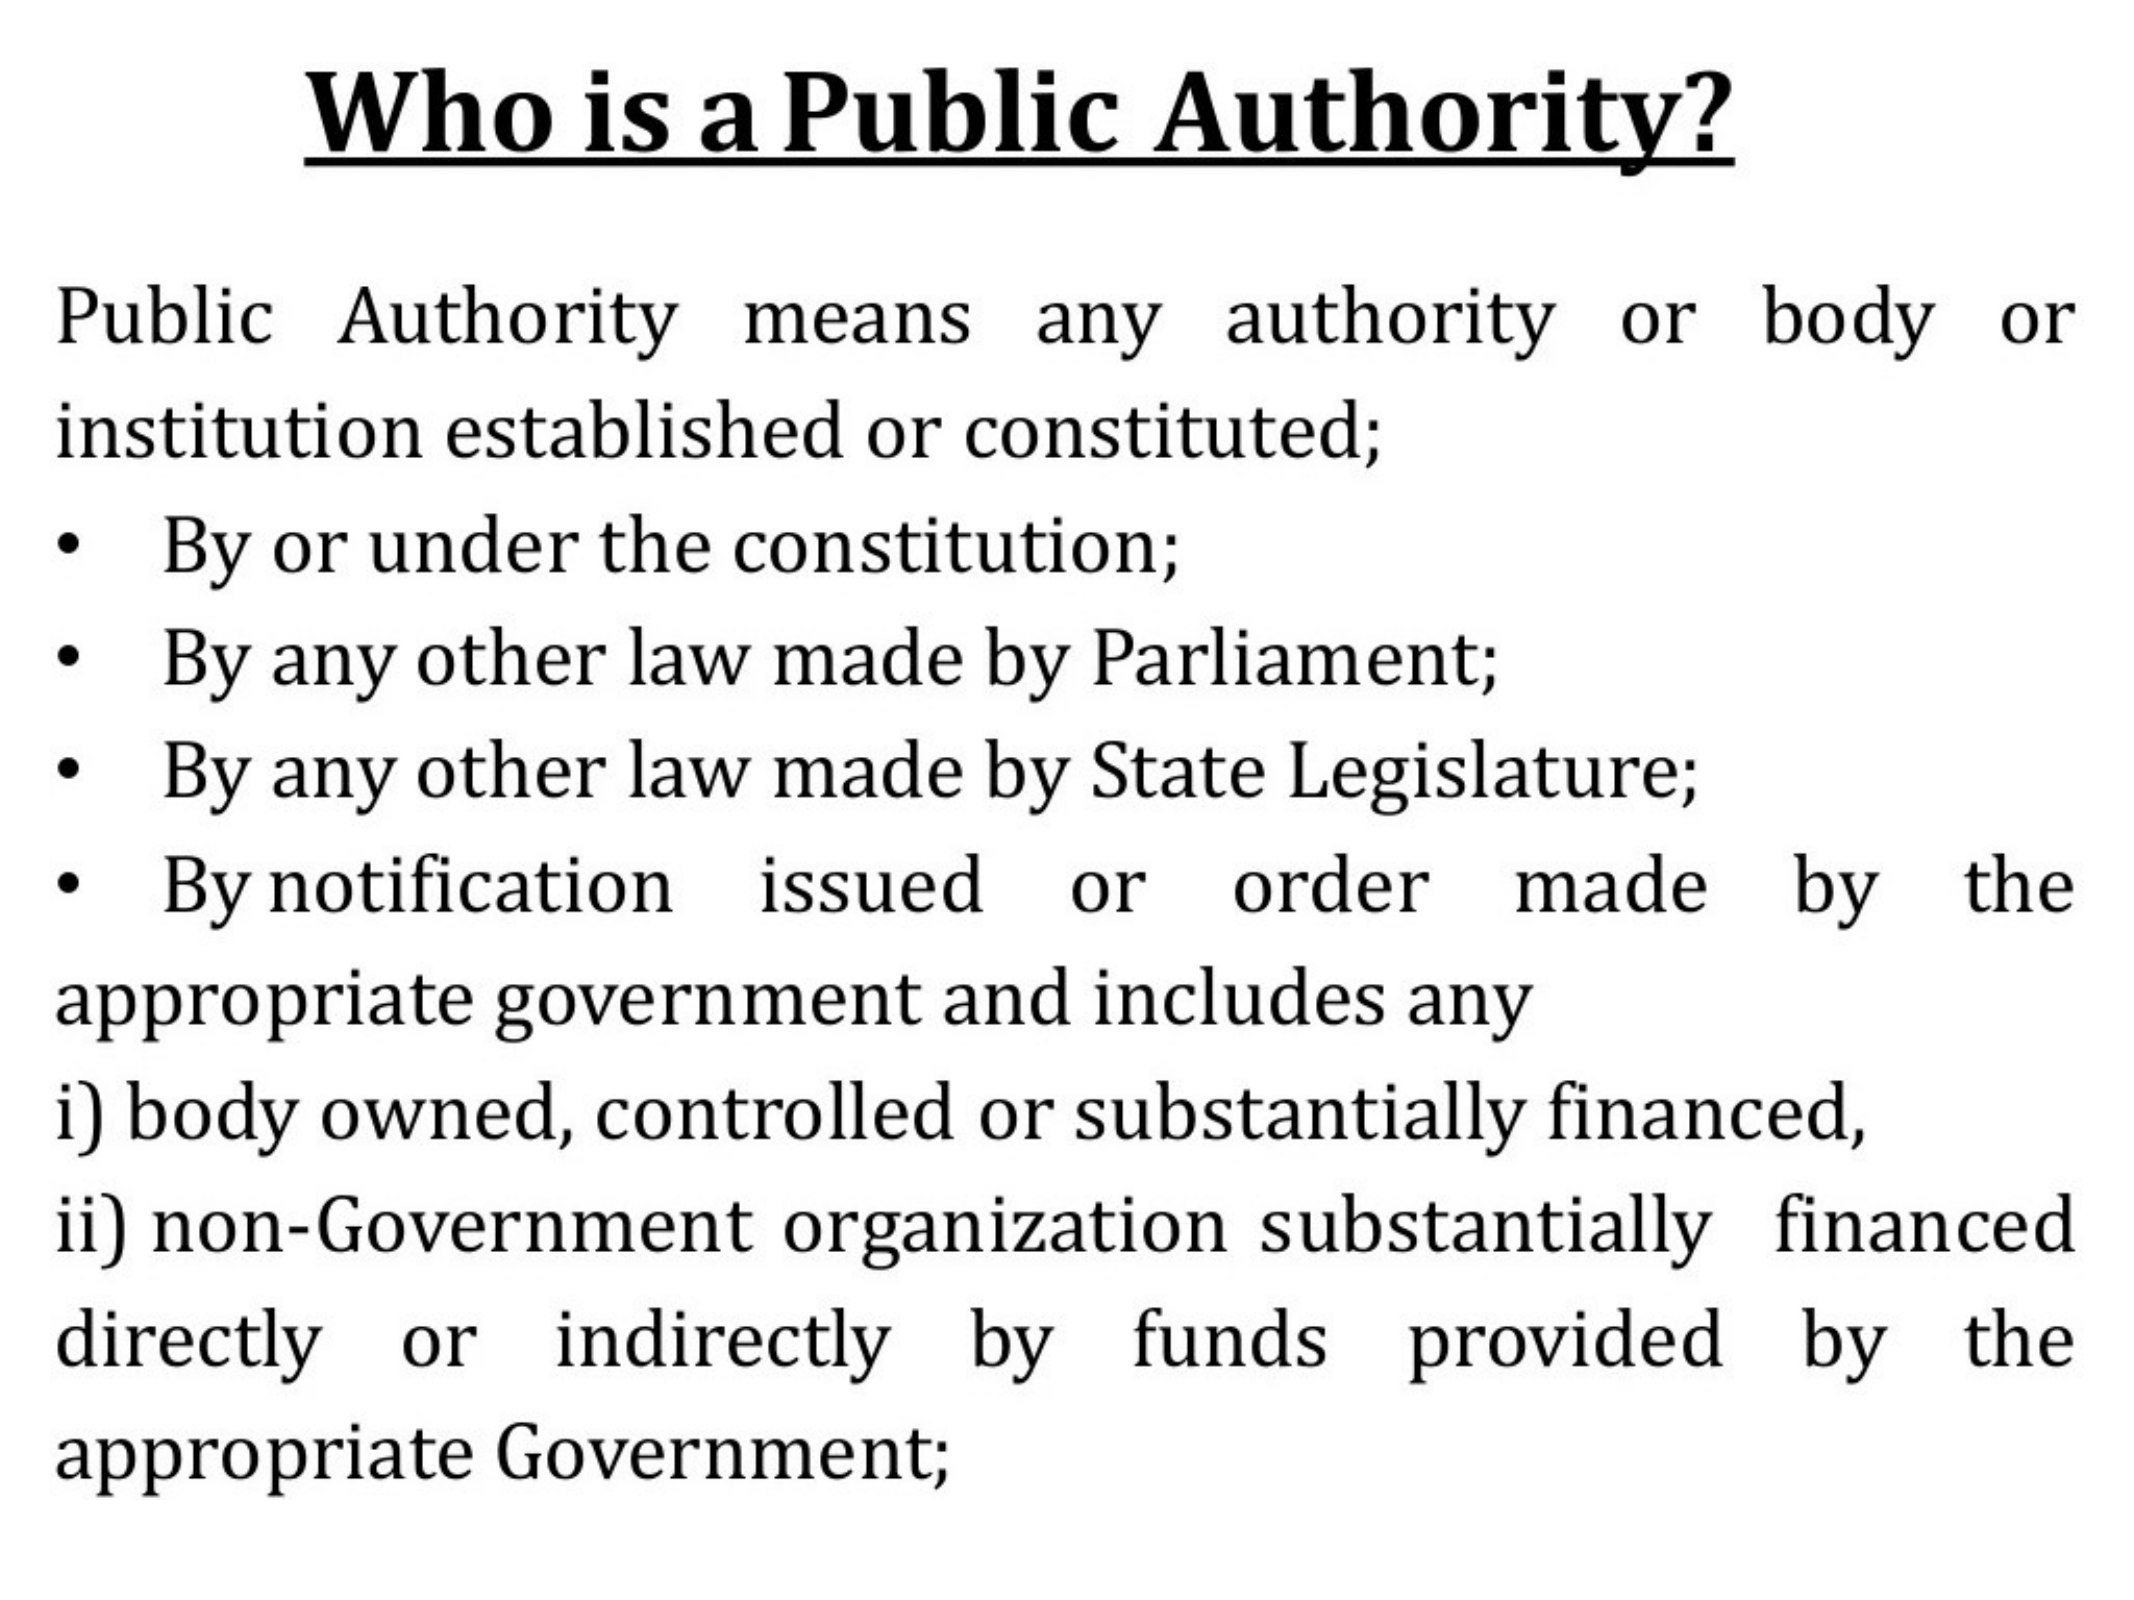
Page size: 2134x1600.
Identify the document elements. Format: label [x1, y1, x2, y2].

picture [49, 62, 2084, 1501]
